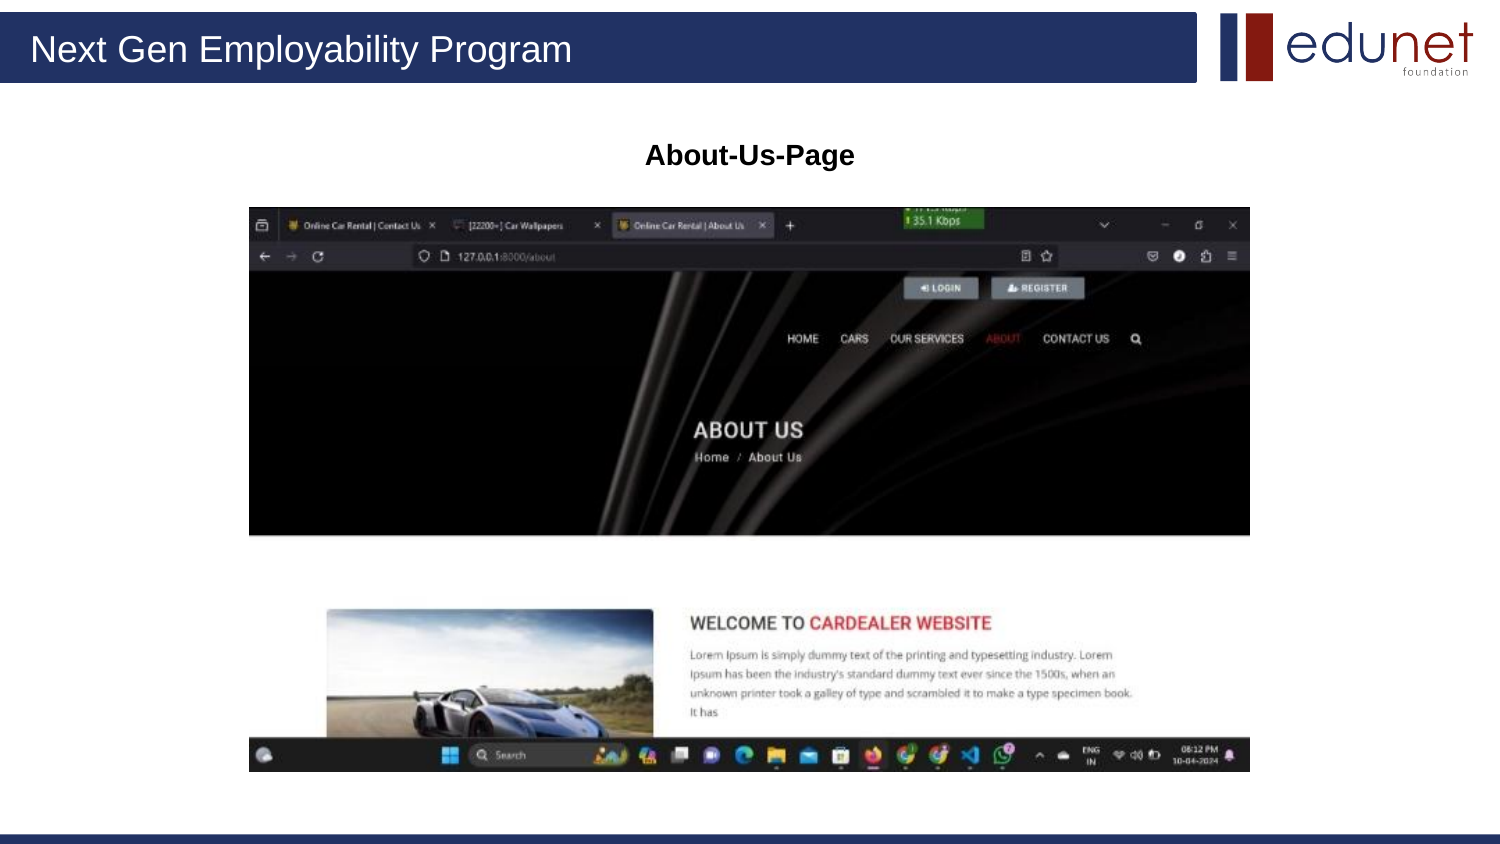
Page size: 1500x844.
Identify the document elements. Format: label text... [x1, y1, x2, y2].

picture [249, 207, 1251, 773]
title About-Us-Page [103, 98, 1397, 208]
picture [1279, 14, 1482, 83]
